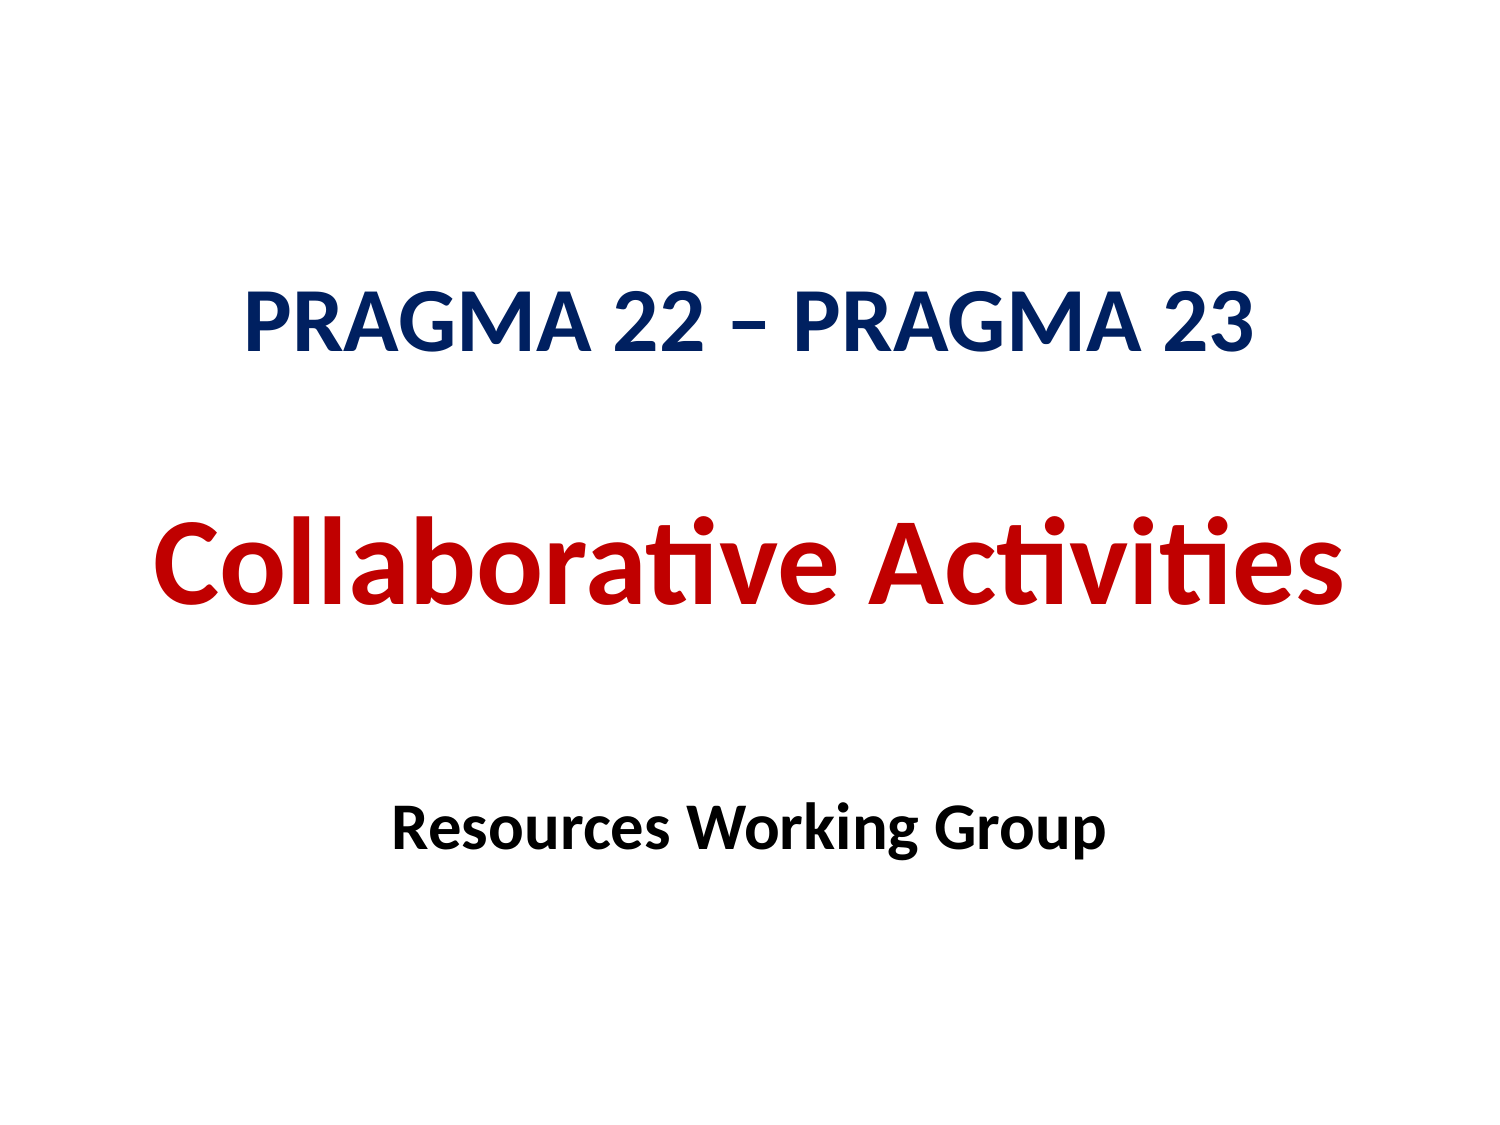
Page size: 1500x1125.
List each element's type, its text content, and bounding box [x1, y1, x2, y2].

title PRAGMA 22 – PRAGMA 23 Collaborative Activities [112, 208, 1388, 681]
subtitle Resources Working Group [225, 775, 1275, 925]
